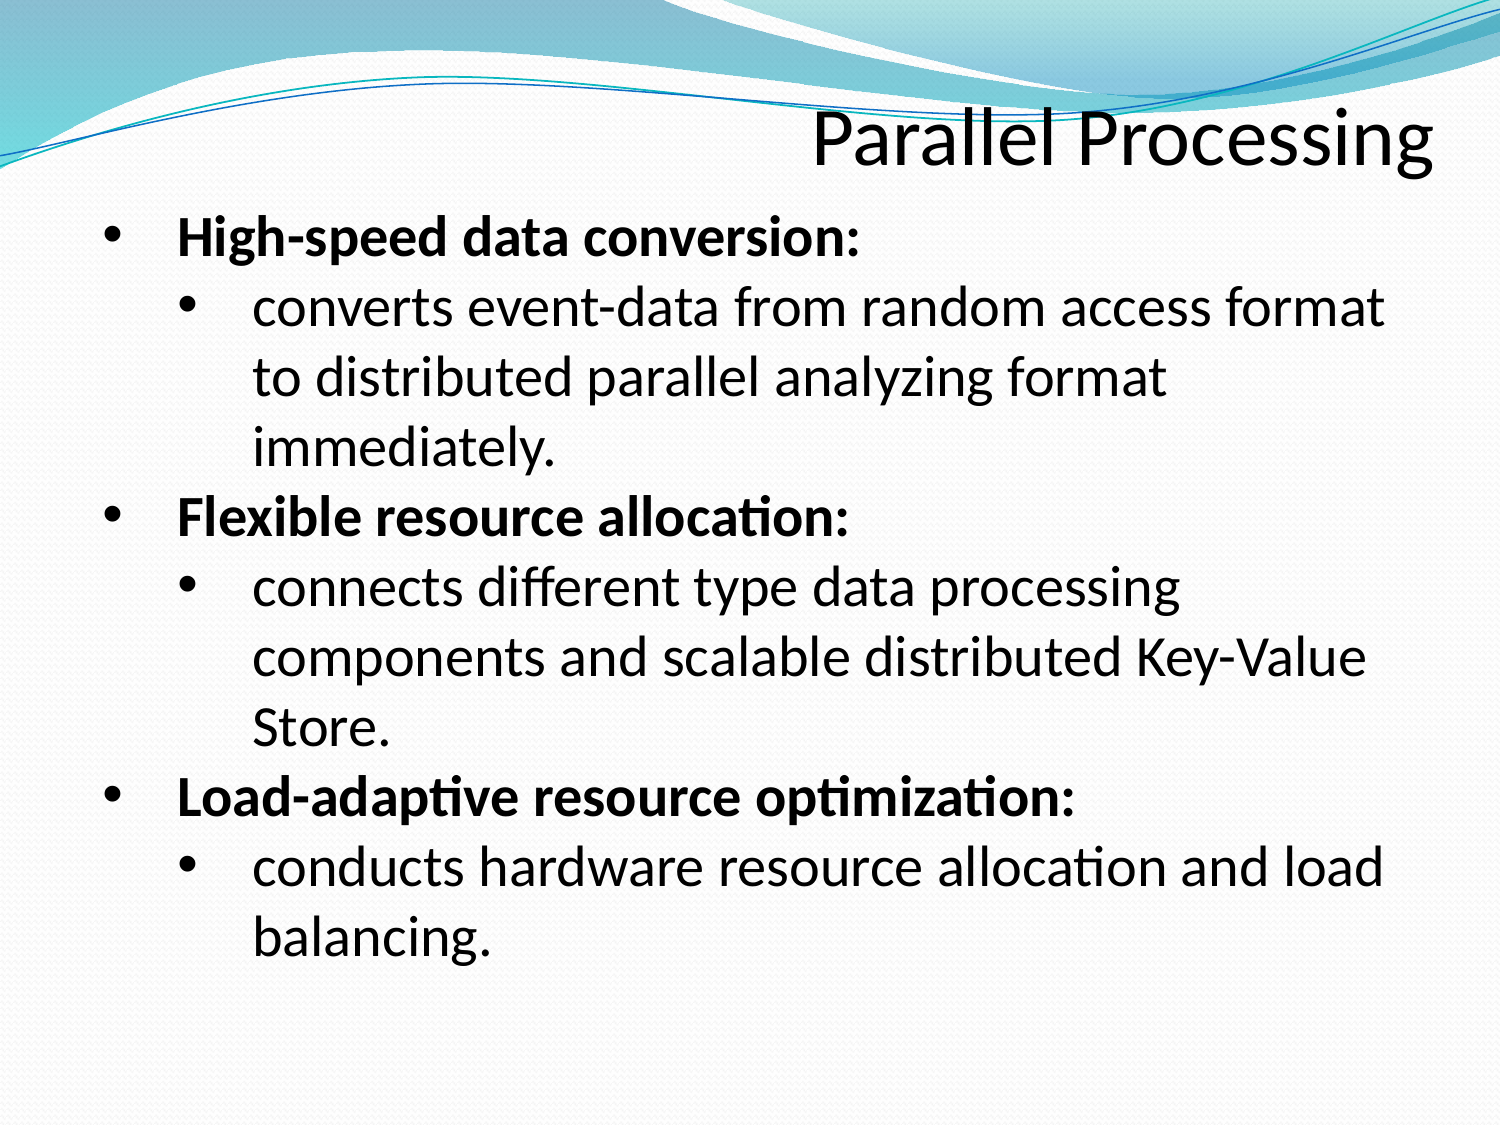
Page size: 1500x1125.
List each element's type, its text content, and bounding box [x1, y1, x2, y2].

text_box High-speed data conversion: converts event-data from random access format to distributed parallel analyzing format immediately. Flexible resource allocation: connects different type data processing components and scalable distributed Key-Value Store. Load-adaptive resource optimization: conducts hardware resource allocation and load balancing. [87, 191, 1425, 976]
text_box Parallel Processing [24, 75, 1450, 190]
